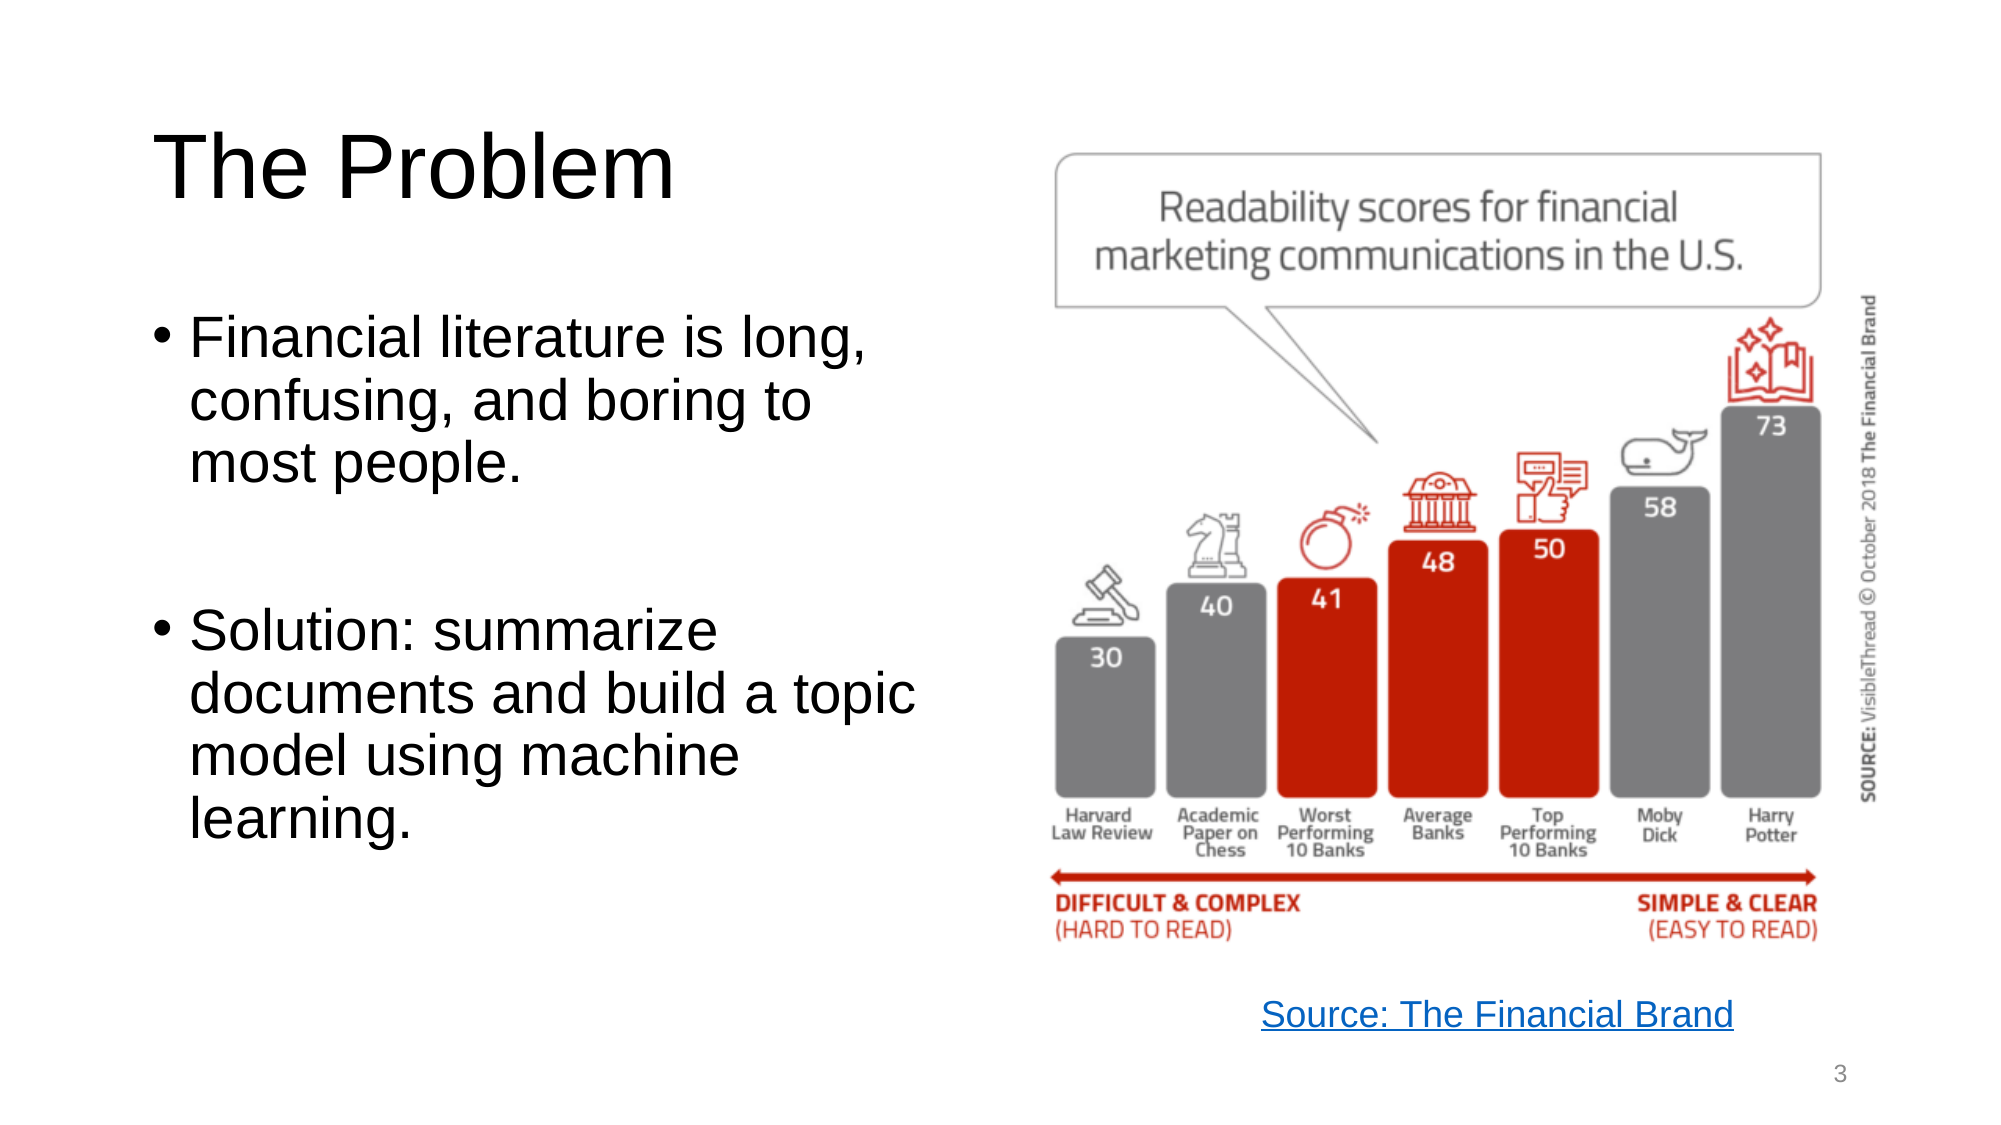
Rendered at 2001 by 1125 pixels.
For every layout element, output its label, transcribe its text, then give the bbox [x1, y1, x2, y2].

picture [969, 131, 1908, 993]
list Financial literature is long, confusing, and boring to most people. Solution: summarize documents and build a topic model using machine learning. [137, 299, 970, 1014]
slide_number 3 [1412, 1042, 1863, 1103]
title The Problem [137, 59, 1863, 278]
text_box Source: The Financial Brand [1246, 982, 1927, 1043]
